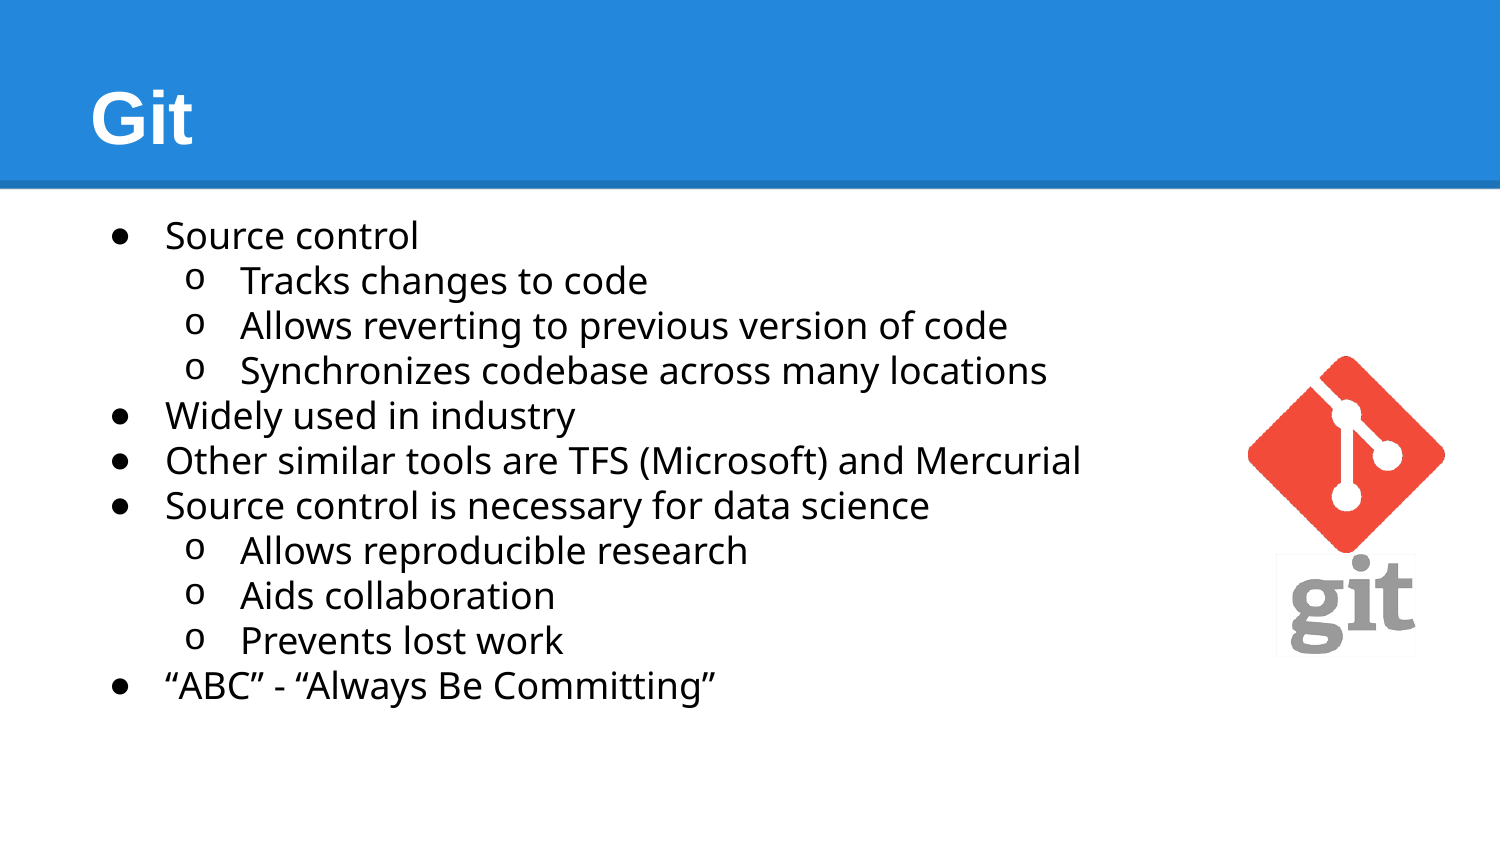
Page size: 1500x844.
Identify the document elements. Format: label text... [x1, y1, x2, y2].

list Source control Tracks changes to code Allows reverting to previous version of code Synchronizes codebase across many locations Widely used in industry Other similar tools are TFS (Microsoft) and Mercurial Source control is necessary for data science Allows reproducible research Aids collaboration Prevents lost work “ABC” - “Always Be Committing” [75, 196, 1425, 808]
title Git [75, 33, 1425, 175]
picture [1191, 347, 1500, 657]
